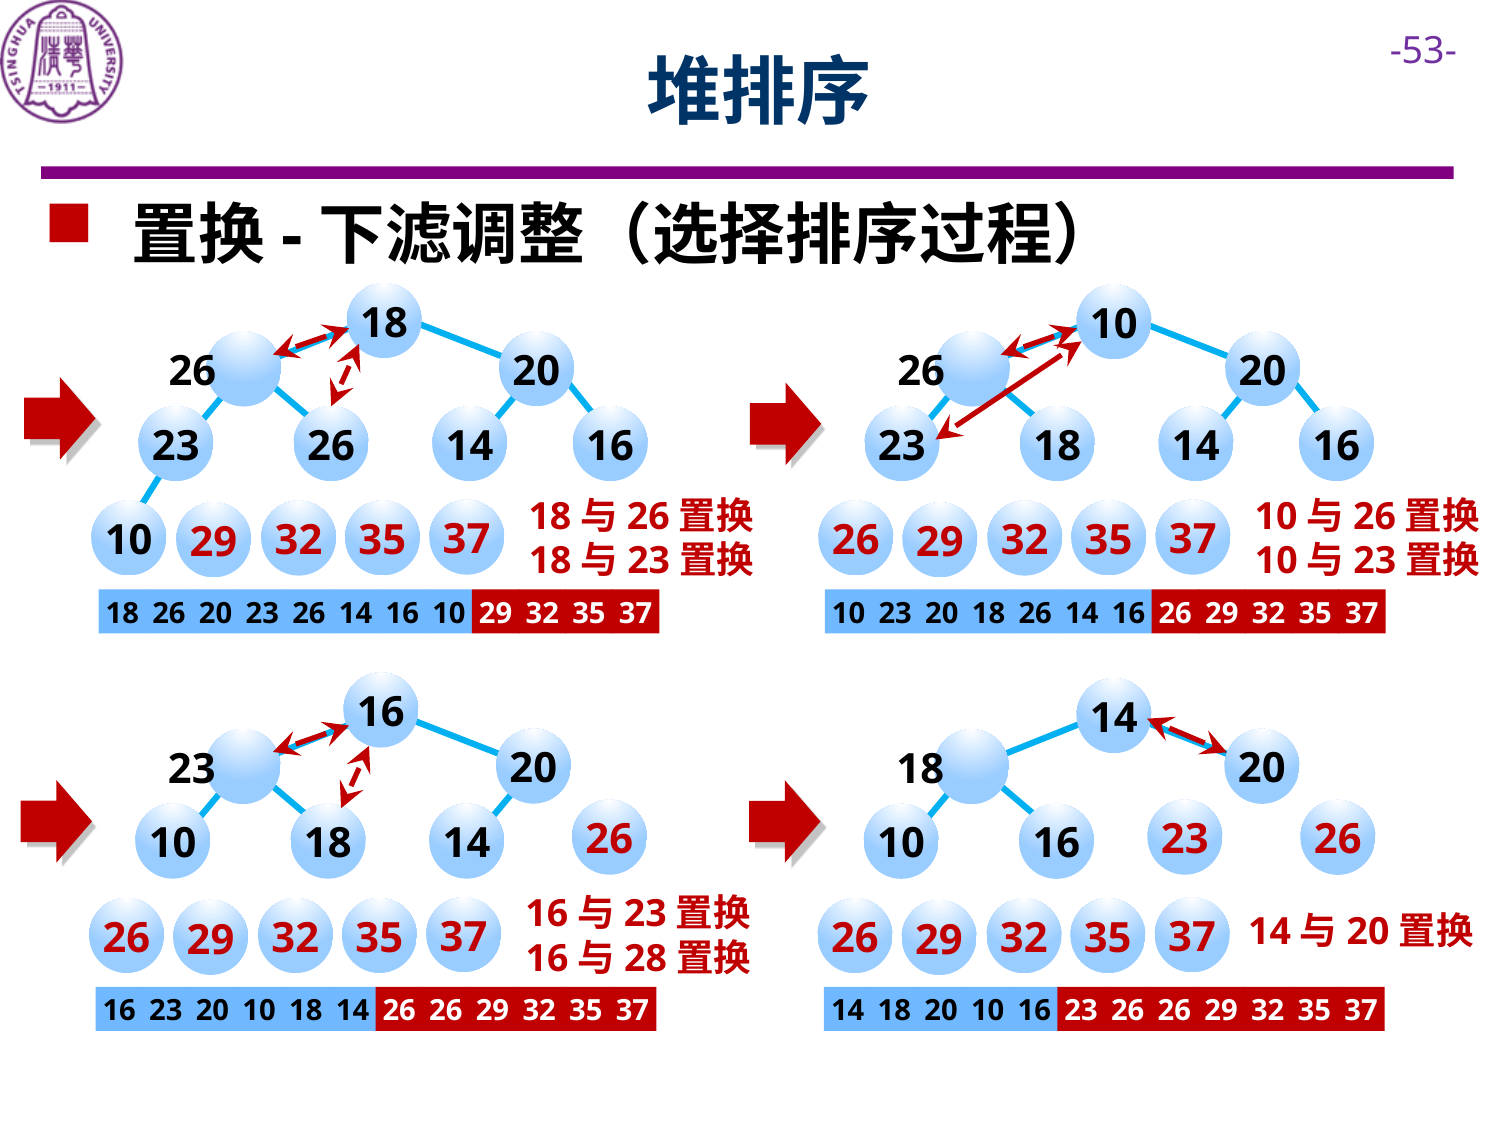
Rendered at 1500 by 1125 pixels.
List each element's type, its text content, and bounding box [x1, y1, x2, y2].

text_box 26 [571, 799, 647, 875]
text_box 37 [1155, 499, 1231, 575]
text_box 37 [426, 897, 502, 973]
text_box 26 [818, 500, 894, 576]
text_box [1000, 328, 1078, 339]
text_box 10 [1076, 284, 1152, 360]
text_box 26 [145, 589, 191, 634]
text_box 29 [173, 899, 249, 975]
text_box 35 [1071, 500, 1147, 576]
text_box 35 [1290, 986, 1337, 1031]
text_box 14 [331, 589, 378, 634]
text_box 10与23置换 [1240, 528, 1496, 589]
text_box 14 [328, 986, 375, 1031]
text_box 23 [142, 986, 188, 1031]
text_box 26 [293, 406, 369, 482]
text_box 32 [987, 500, 1063, 576]
text_box 37 [1337, 986, 1385, 1031]
text_box 26 [949, 331, 994, 339]
text_box 16 [378, 589, 425, 634]
text_box 35 [565, 589, 611, 634]
text_box 18 [346, 283, 422, 359]
text_box 23 [871, 589, 918, 634]
text_box 16 [1010, 986, 1057, 1031]
text_box 23 [864, 406, 940, 482]
text_box 37 [429, 499, 505, 575]
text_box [272, 328, 350, 355]
text_box 18与26置换 [513, 484, 769, 544]
text_box 26 [1300, 799, 1376, 875]
text_box 10与26置换 [1239, 484, 1495, 544]
text_box 10 [824, 589, 871, 634]
text_box 26 [375, 986, 422, 1031]
text_box 20 [918, 589, 964, 634]
text_box 20 [496, 728, 572, 804]
text_box 29 [902, 502, 978, 578]
text_box 20 [499, 331, 575, 407]
text_box 29 [901, 900, 977, 976]
text_box 16与28置换 [510, 926, 766, 987]
text_box 26 [817, 898, 893, 974]
text_box 14 [1058, 589, 1104, 634]
text_box 18与23置换 [514, 528, 769, 589]
text_box 29 [176, 502, 252, 578]
text_box 26 [1151, 589, 1198, 634]
text_box 26 [285, 589, 331, 634]
text_box 23 [238, 589, 285, 634]
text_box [272, 725, 350, 753]
text_box 35 [1070, 898, 1146, 974]
text_box [20, 780, 93, 863]
text_box 37 [611, 589, 660, 634]
text_box 16 [1018, 803, 1094, 879]
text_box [1146, 718, 1228, 753]
text_box [749, 382, 822, 466]
text_box 37 [1154, 897, 1230, 973]
text_box 35 [562, 987, 608, 1031]
text_box 18 [98, 589, 145, 634]
text_box 18 [964, 589, 1011, 634]
text_box 16 [1104, 589, 1151, 634]
text_box 20 [188, 986, 235, 1031]
text_box 32 [258, 898, 334, 974]
text_box 26 [1104, 986, 1150, 1031]
text_box 23 [205, 729, 281, 805]
text_box 26 [422, 986, 468, 1031]
text_box 16 [1299, 406, 1375, 482]
text_box 23 [138, 406, 214, 482]
text_box 29 [468, 986, 515, 1031]
text_box 29 [1197, 986, 1243, 1031]
text_box 35 [341, 898, 417, 974]
text_box 35 [344, 500, 420, 576]
text_box 32 [515, 987, 562, 1031]
text_box 14 [823, 986, 870, 1031]
text_box 32 [986, 898, 1062, 974]
text_box 18 [290, 803, 366, 879]
text_box 20 [1225, 331, 1301, 407]
text_box 26 [206, 331, 282, 407]
text_box 29 [471, 589, 518, 634]
text_box 置换-下滤调整（选择排序过程） [29, 184, 1447, 280]
text_box 23 [1147, 799, 1223, 875]
text_box 35 [1291, 589, 1338, 634]
text_box 37 [608, 987, 657, 1031]
text_box 37 [1338, 589, 1386, 634]
text_box 26 [1150, 986, 1197, 1031]
text_box 18 [1020, 419, 1095, 482]
text_box 10 [91, 500, 167, 576]
text_box 14 [1158, 406, 1234, 482]
text_box 20 [1224, 728, 1300, 804]
title 堆排序 [135, 13, 1383, 165]
text_box [749, 780, 821, 863]
text_box 14 [429, 803, 505, 879]
text_box 14与20置换 [1233, 899, 1489, 960]
text_box [24, 377, 96, 460]
text_box 16 [572, 406, 648, 482]
text_box 18 [933, 729, 1009, 805]
text_box 10 [235, 986, 282, 1031]
text_box 10 [964, 986, 1010, 1031]
text_box 26 [89, 898, 165, 974]
text_box 32 [1243, 986, 1290, 1031]
text_box 16 [343, 672, 419, 748]
text_box 29 [1198, 589, 1244, 634]
text_box 18 [282, 986, 328, 1031]
text_box 32 [261, 500, 337, 576]
text_box 10 [425, 589, 471, 634]
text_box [935, 341, 1082, 440]
picture [0, 0, 124, 124]
text_box 14 [1076, 678, 1152, 754]
text_box 14 [432, 406, 508, 482]
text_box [330, 343, 360, 407]
text_box 26 [1011, 589, 1058, 634]
text_box 16 [95, 986, 142, 1031]
text_box 20 [191, 589, 238, 634]
text_box 10 [863, 803, 939, 879]
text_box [340, 745, 370, 809]
text_box 32 [1244, 589, 1291, 634]
text_box 23 [1057, 986, 1104, 1031]
text_box 20 [917, 986, 964, 1031]
text_box 16与23置换 [510, 881, 766, 926]
text_box 18 [870, 986, 917, 1031]
text_box 10 [135, 803, 211, 879]
text_box 32 [518, 589, 565, 634]
